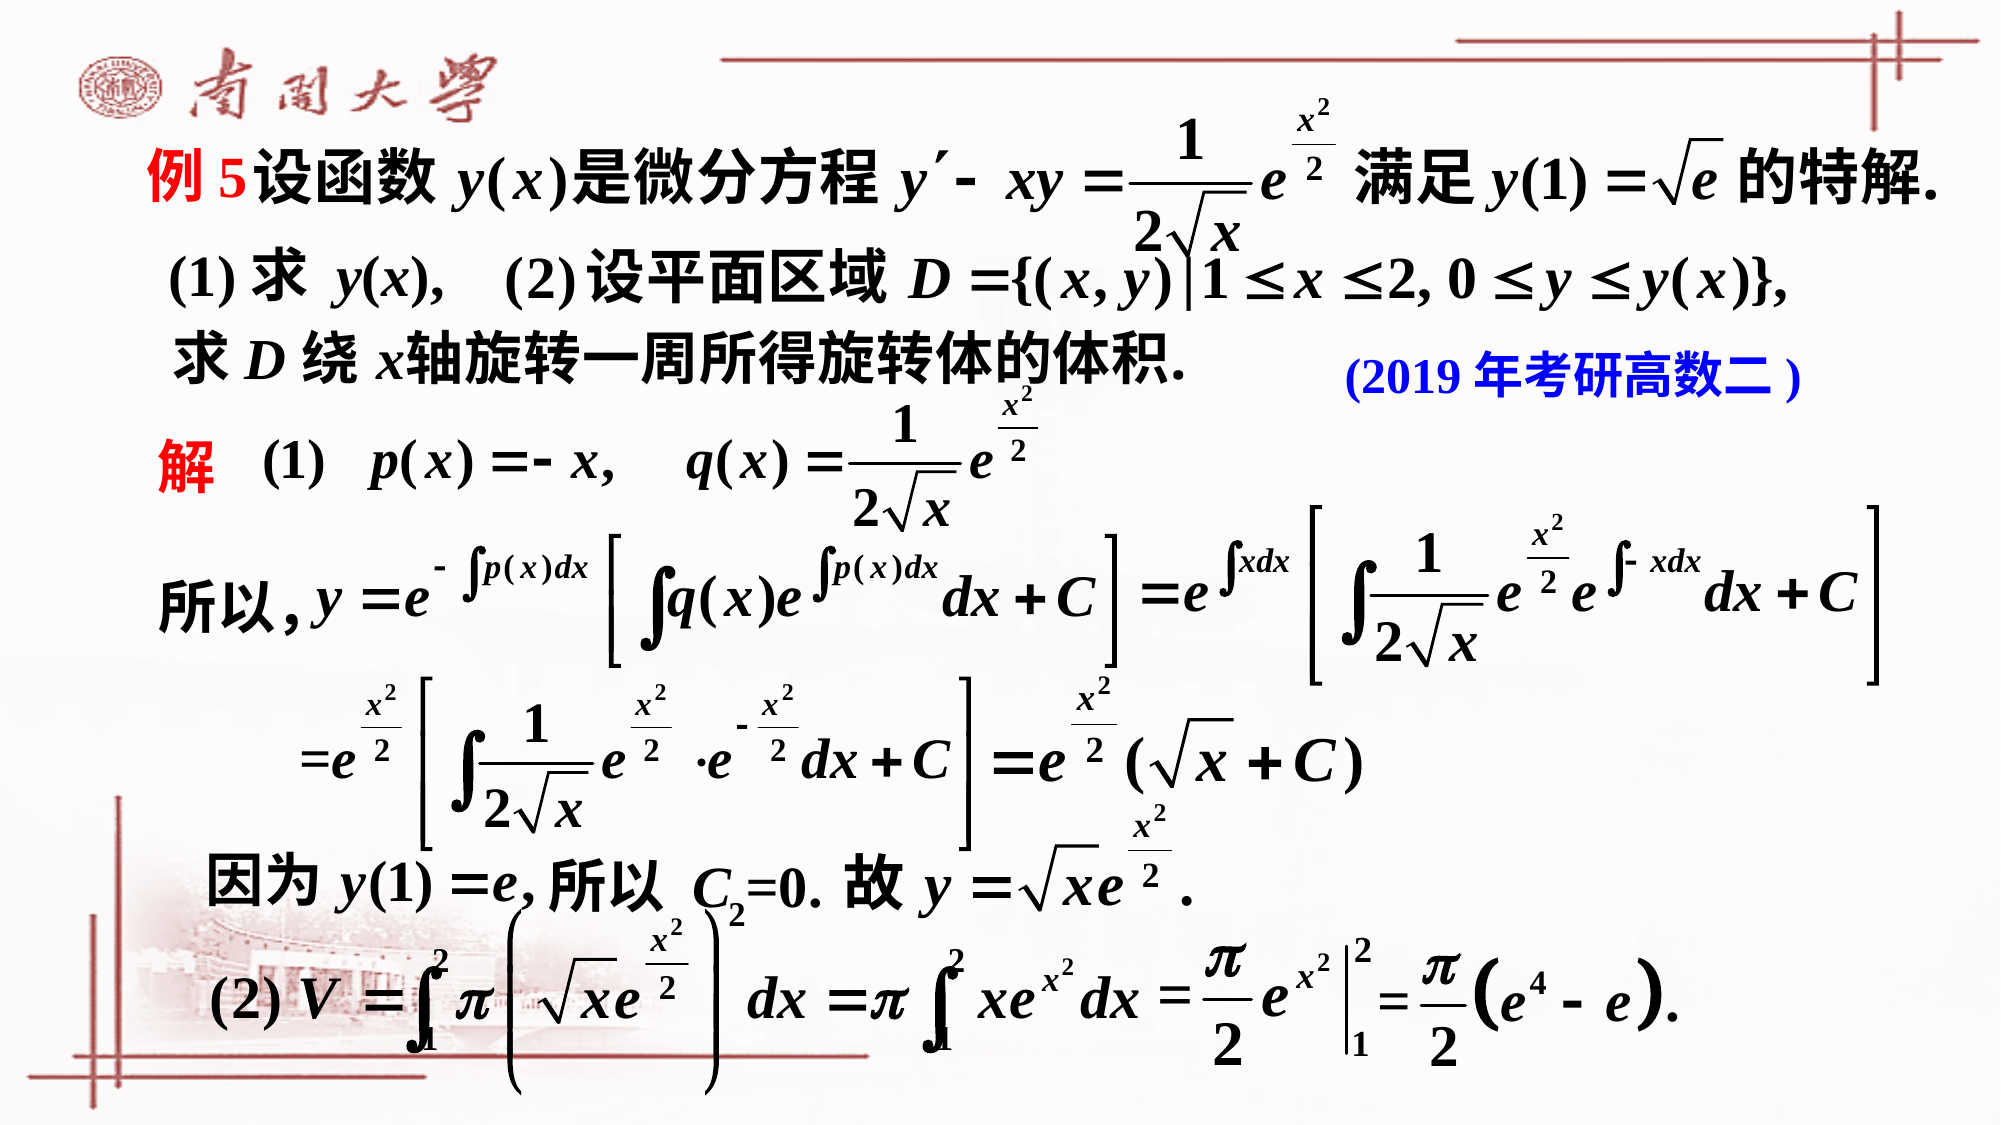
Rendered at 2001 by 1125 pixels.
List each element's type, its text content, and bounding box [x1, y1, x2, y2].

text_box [836, 788, 1205, 909]
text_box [978, 659, 1373, 809]
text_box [201, 842, 547, 887]
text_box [1147, 910, 1387, 1081]
text_box 例5 [131, 132, 239, 217]
text_box 所以， [144, 563, 294, 648]
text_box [1368, 922, 1690, 1081]
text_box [201, 887, 1156, 1104]
text_box (2019年考研高数二) [1329, 335, 1817, 411]
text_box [255, 412, 1050, 544]
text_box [1127, 492, 1903, 695]
text_box 所以 C =0. [551, 868, 831, 886]
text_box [164, 320, 1195, 404]
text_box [299, 523, 1122, 663]
text_box 解 [142, 422, 231, 508]
text_box (1)求 y(x), [153, 230, 460, 316]
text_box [246, 81, 1946, 271]
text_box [497, 238, 1798, 324]
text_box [290, 664, 973, 860]
